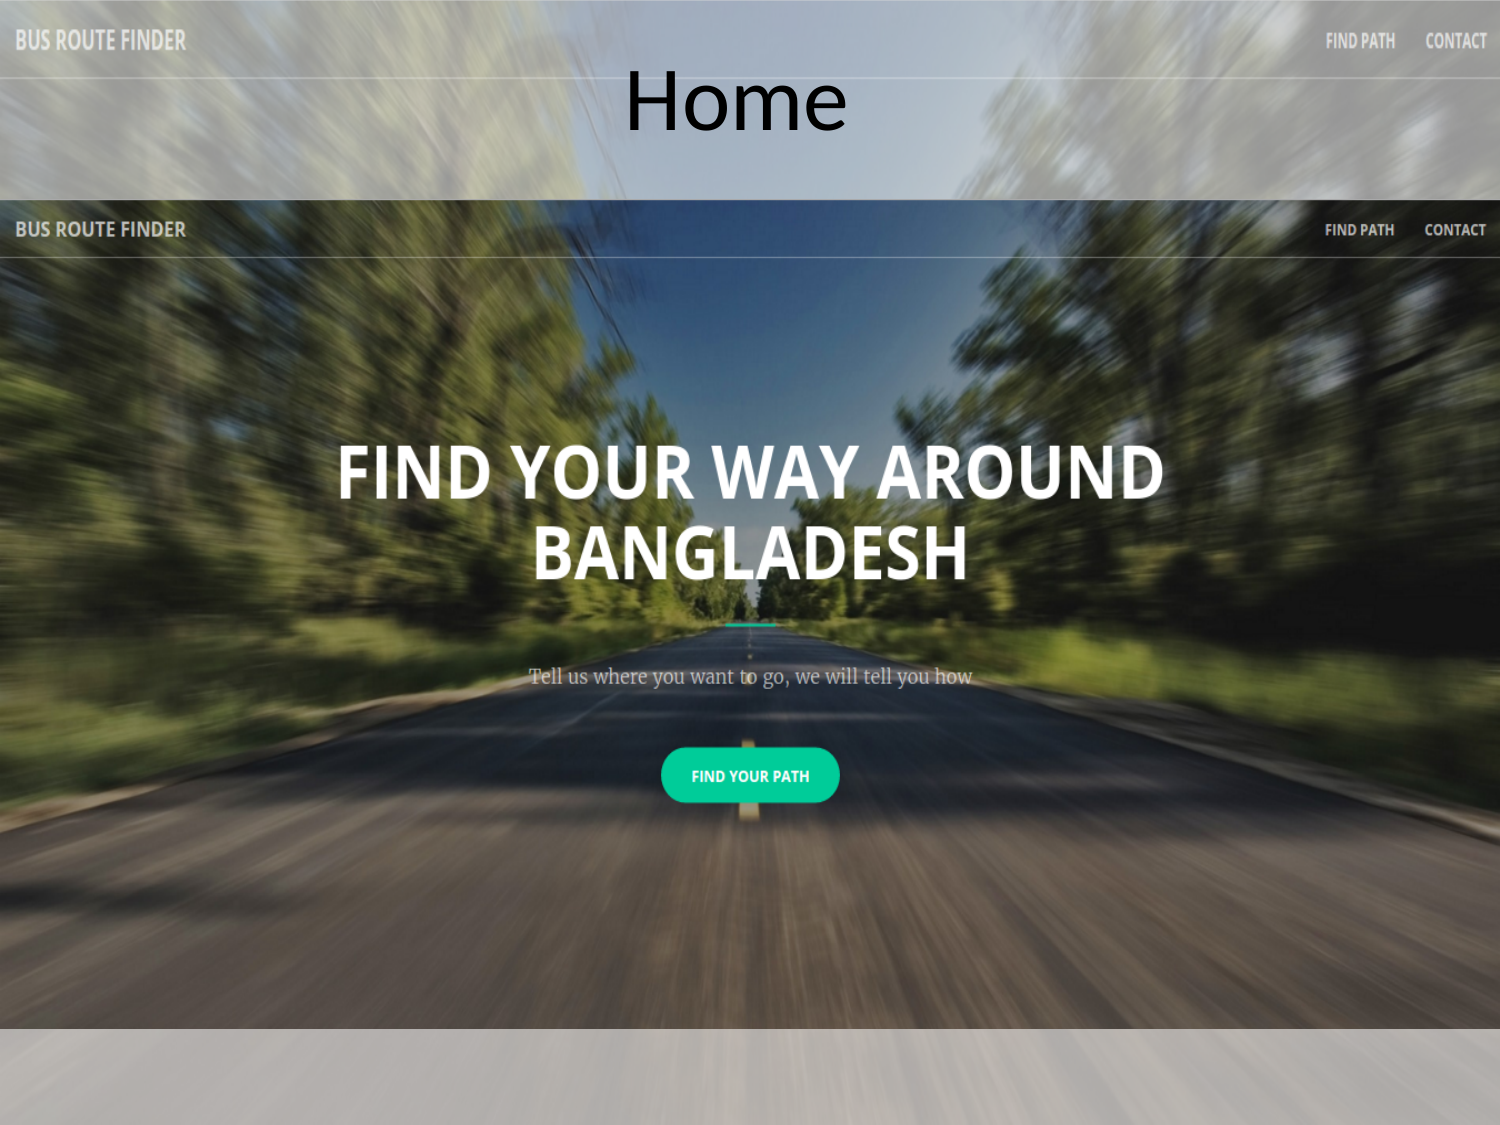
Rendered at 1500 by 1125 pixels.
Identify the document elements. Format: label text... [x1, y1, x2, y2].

title Home [62, 0, 1413, 188]
picture [0, 199, 1500, 1029]
